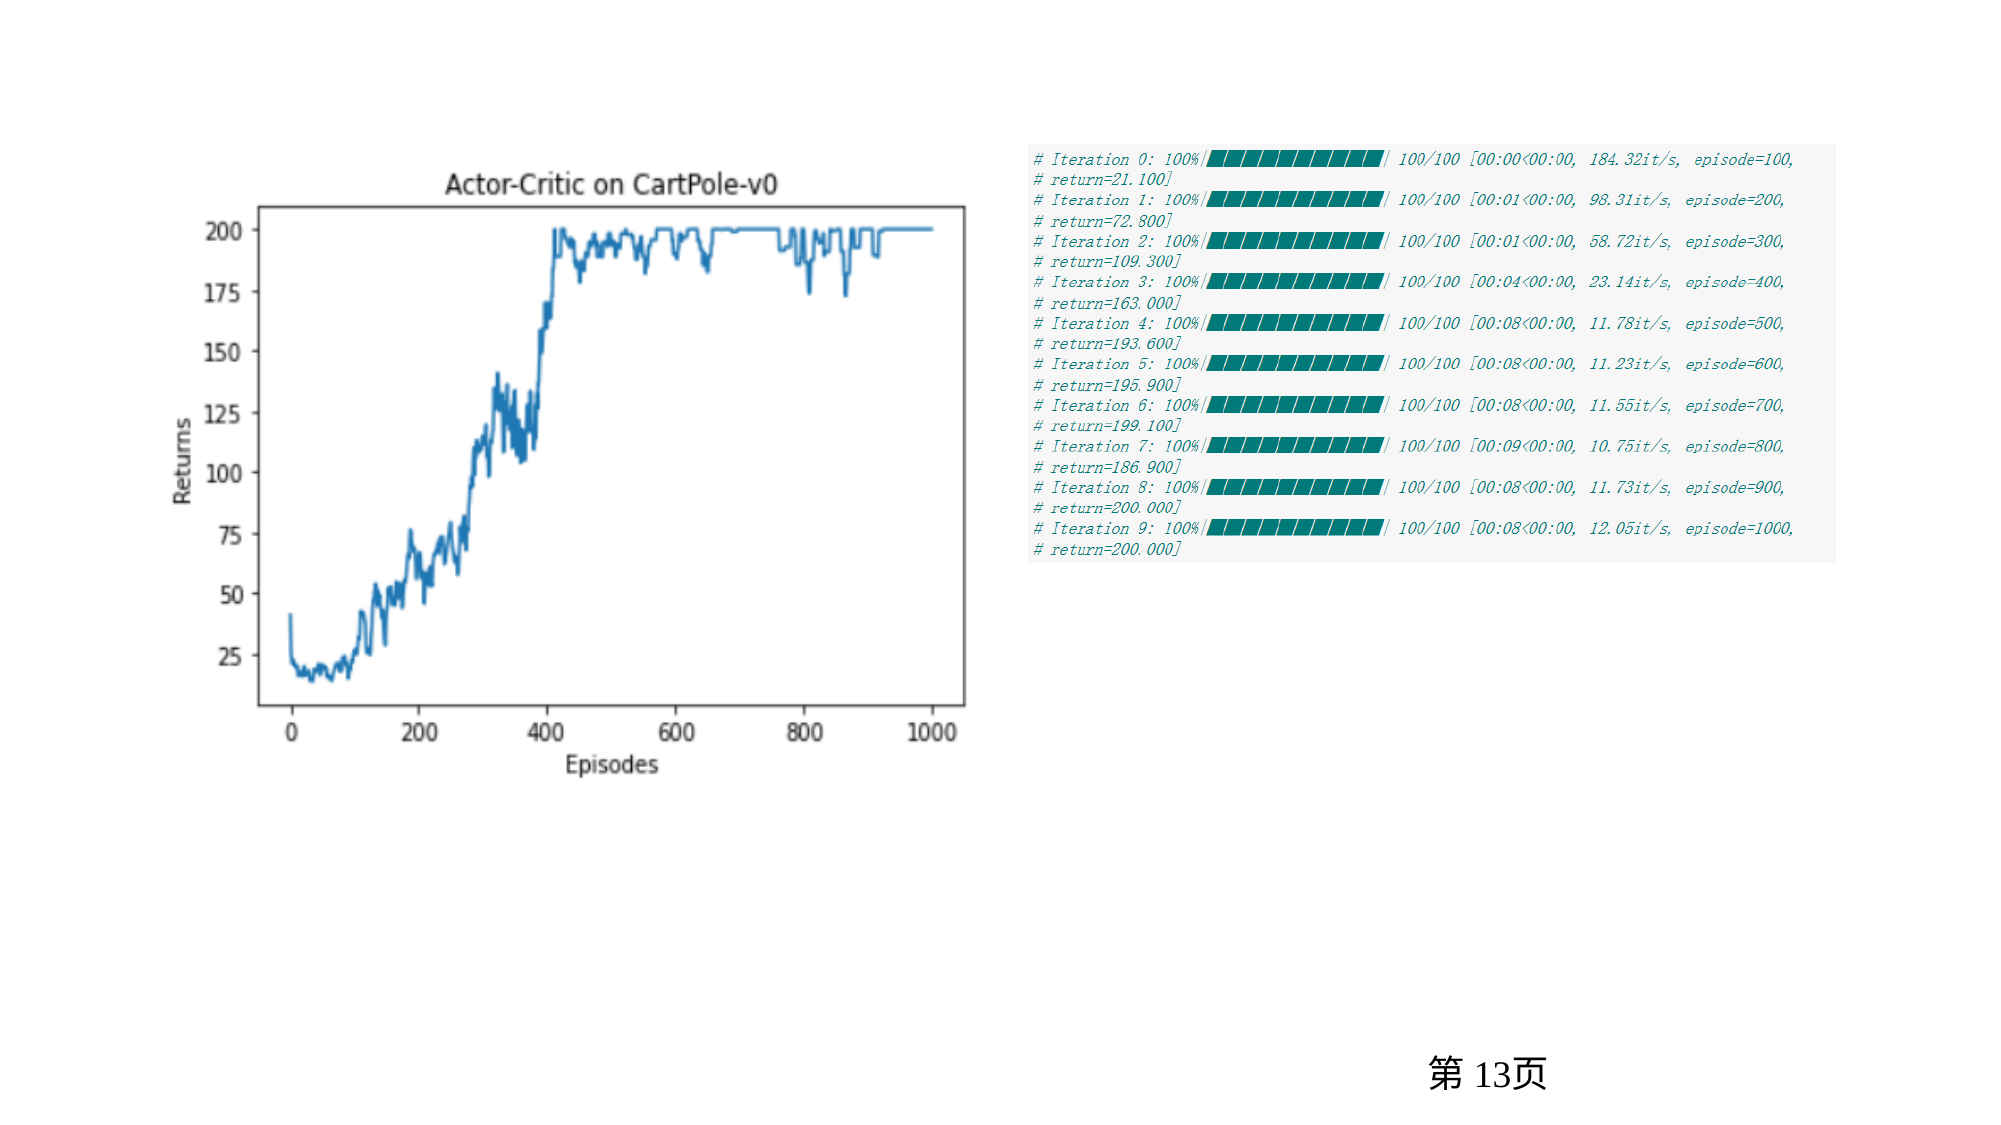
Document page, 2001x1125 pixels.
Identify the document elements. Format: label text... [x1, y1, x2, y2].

slide_number 第页 [1412, 1042, 1863, 1103]
picture [132, 144, 1836, 800]
